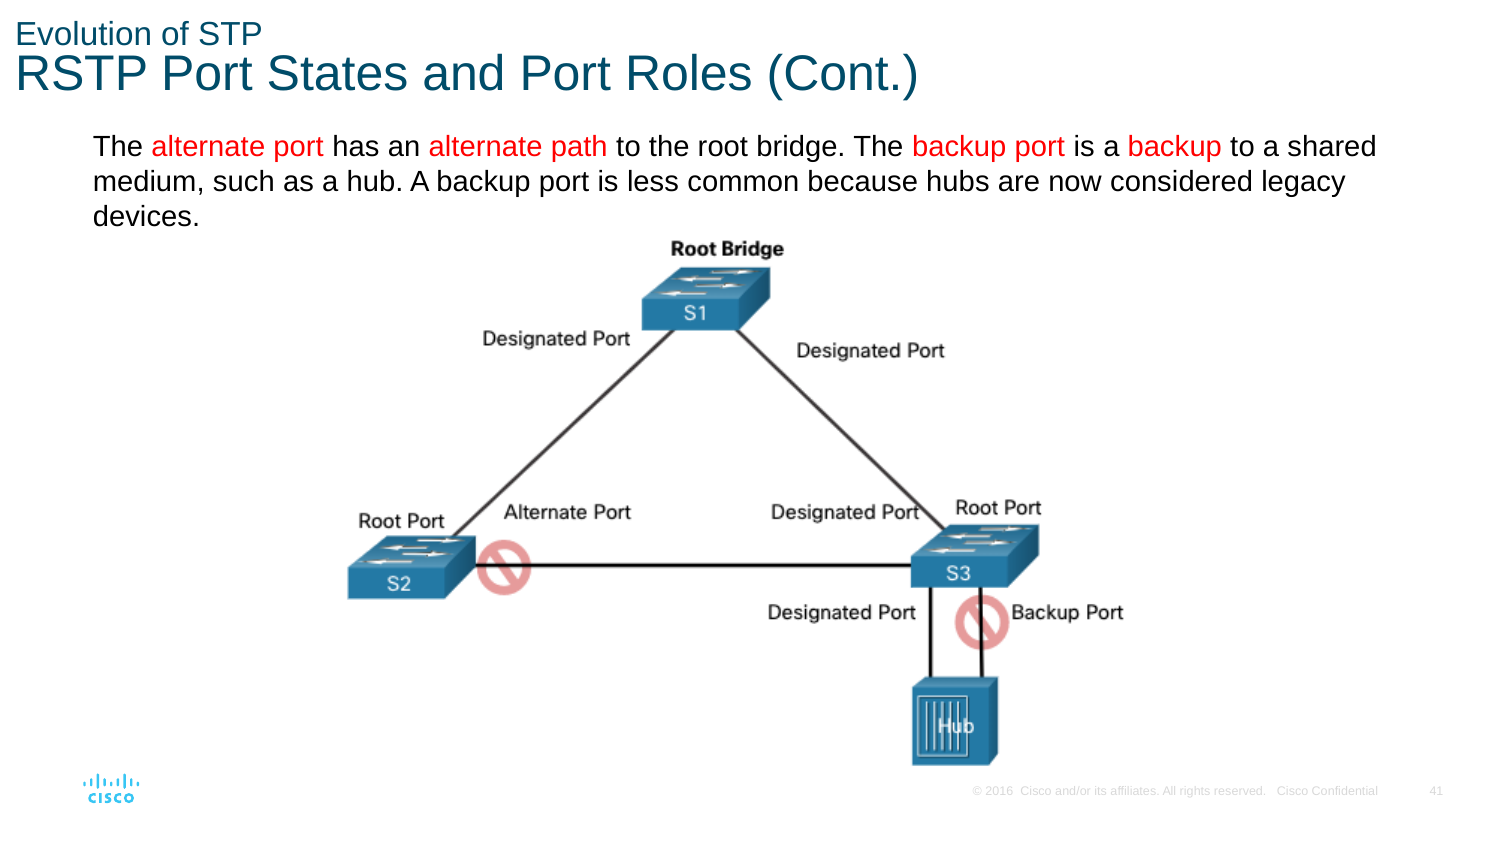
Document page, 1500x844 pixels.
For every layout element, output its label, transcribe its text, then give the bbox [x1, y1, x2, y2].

list The alternate port has an alternate path to the root bridge. The backup port is a backup to a shared medium, such as a hub. A backup port is less common because hubs are now considered legacy devices. [77, 120, 1437, 233]
picture [328, 223, 1134, 772]
title Evolution of STP RSTP Port States and Port Roles (Cont.) [0, 0, 1369, 121]
